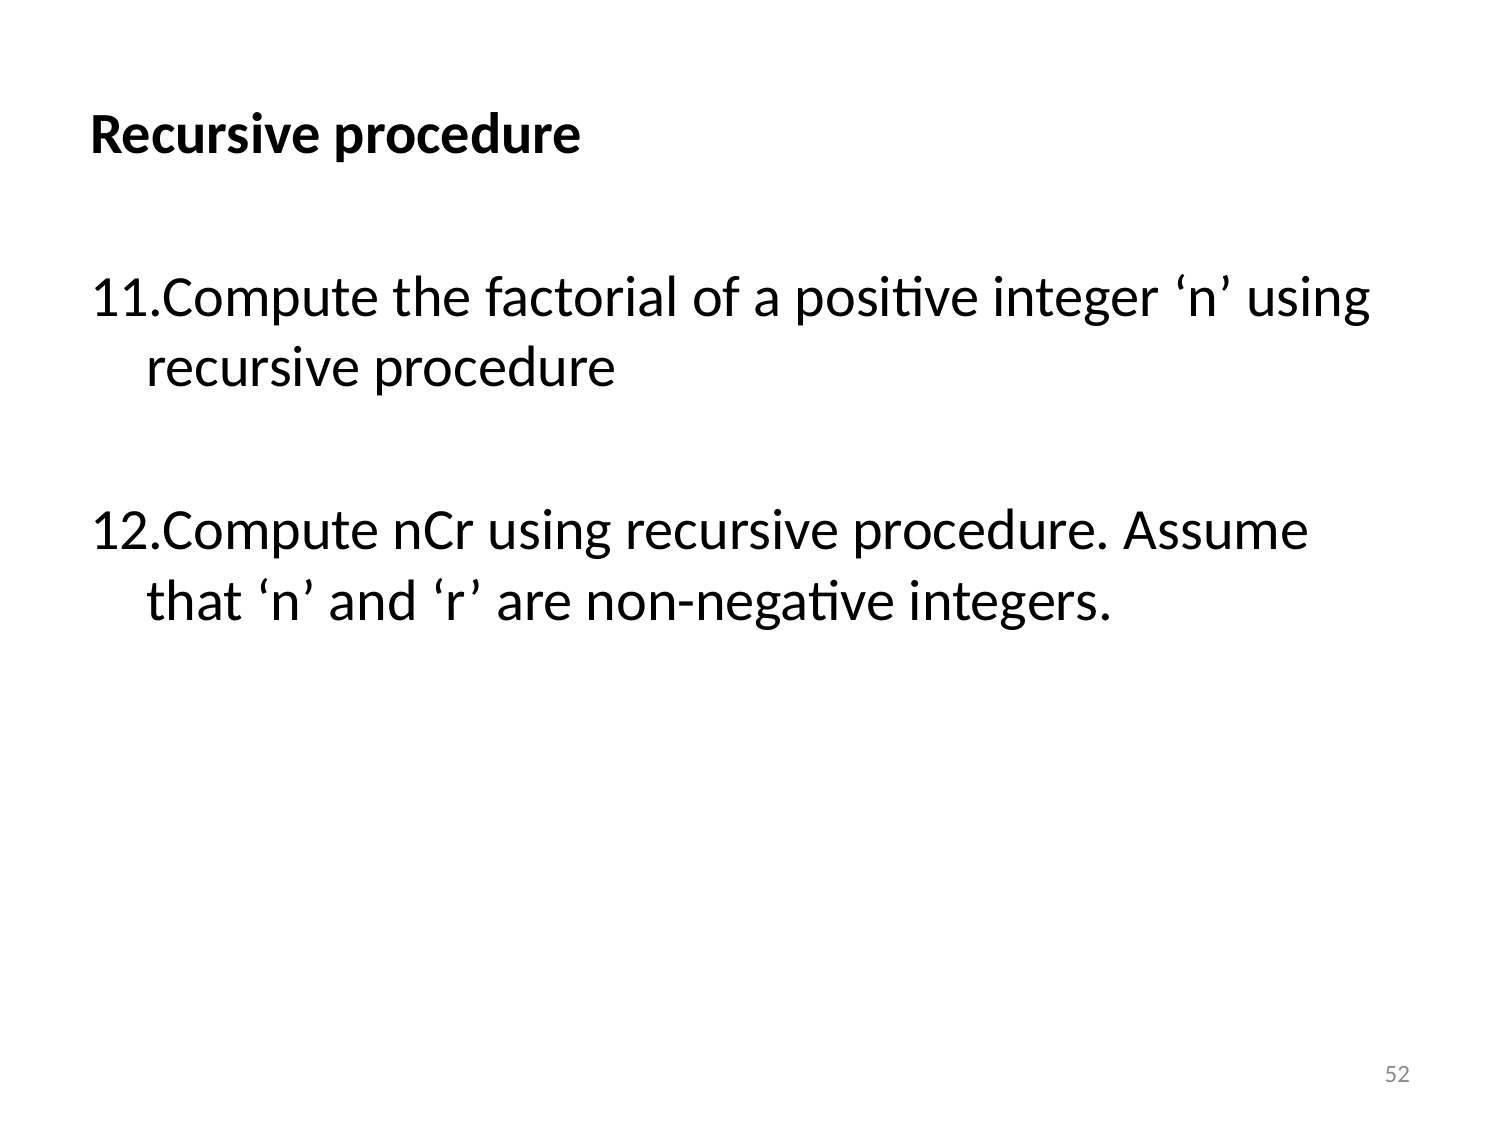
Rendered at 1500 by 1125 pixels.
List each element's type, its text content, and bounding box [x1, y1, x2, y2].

list Recursive procedure 11.Compute the factorial of a positive integer ‘n’ using recursive procedure 12.Compute nCr using recursive procedure. Assume that ‘n’ and ‘r’ are non-negative integers. [75, 87, 1425, 1006]
slide_number 52 [1074, 1042, 1425, 1103]
